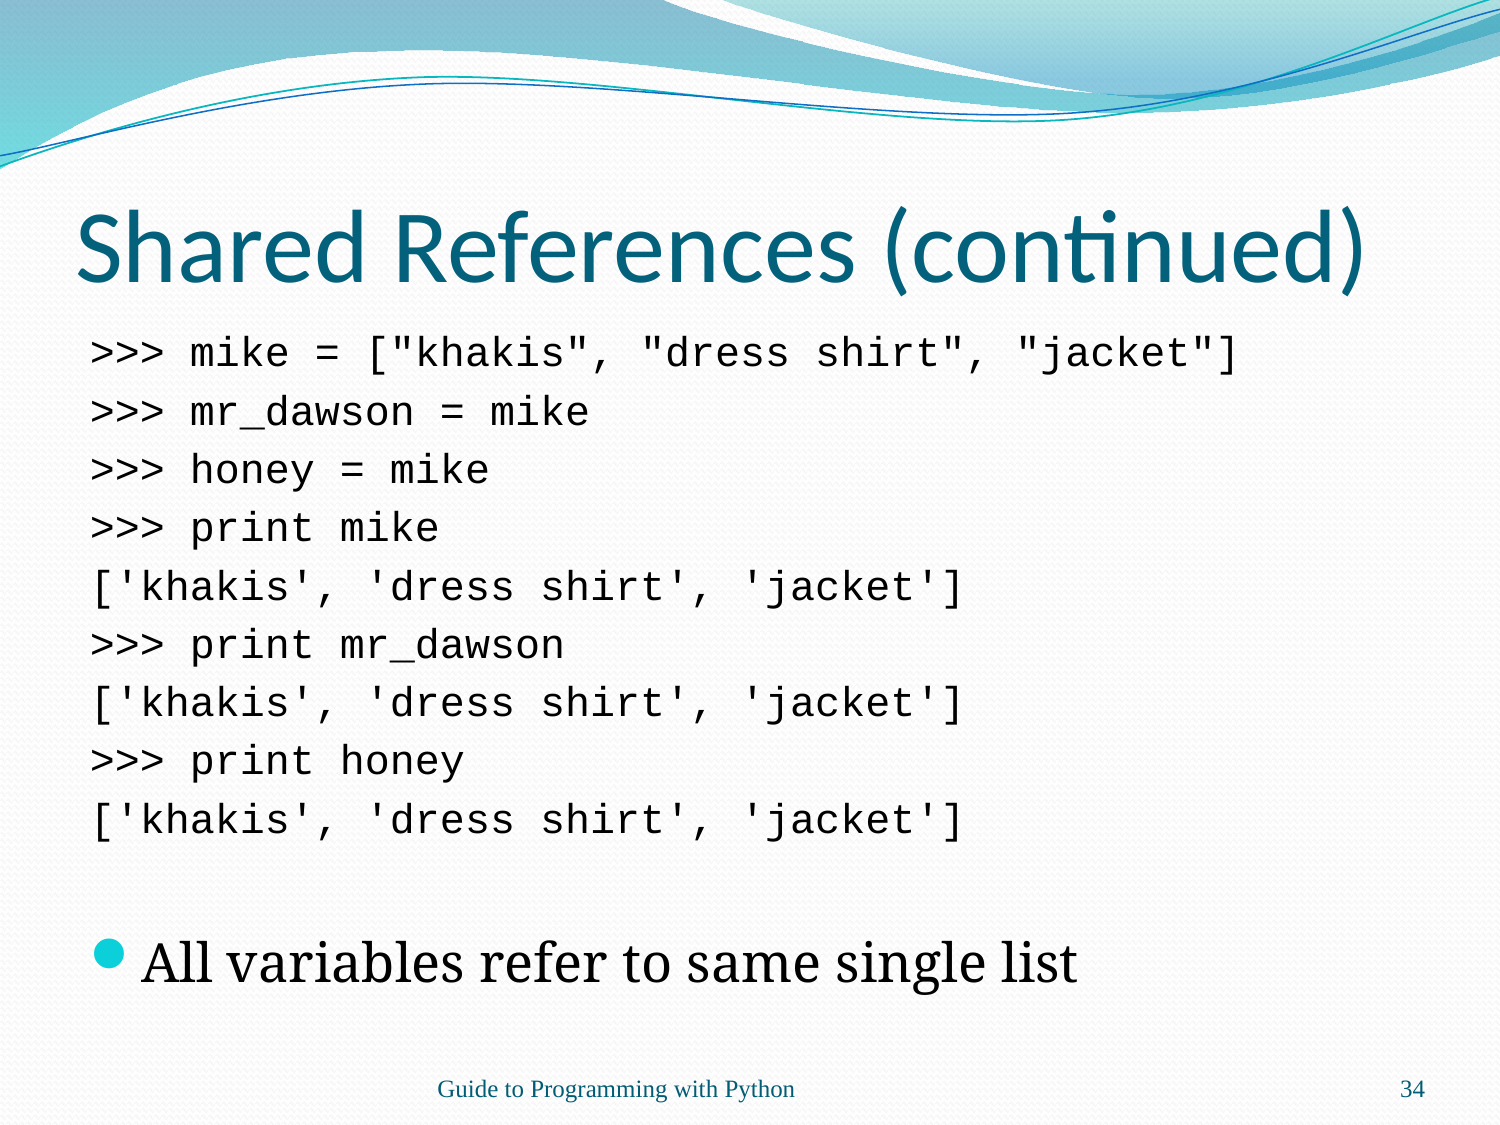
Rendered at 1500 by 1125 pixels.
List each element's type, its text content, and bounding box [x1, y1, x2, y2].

footer Guide to Programming with Python [437, 1042, 988, 1103]
slide_number 34 [1299, 1042, 1425, 1103]
list >>> mike = ["khakis", "dress shirt", "jacket"] >>> mr_dawson = mike >>> honey = mike >>> print mike ['khakis', 'dress shirt', 'jacket'] >>> print mr_dawson ['khakis', 'dress shirt', 'jacket'] >>> print honey ['khakis', 'dress shirt', 'jacket'] All variables refer to same single list [75, 317, 1425, 1038]
title Shared References (continued) [75, 115, 1425, 303]
